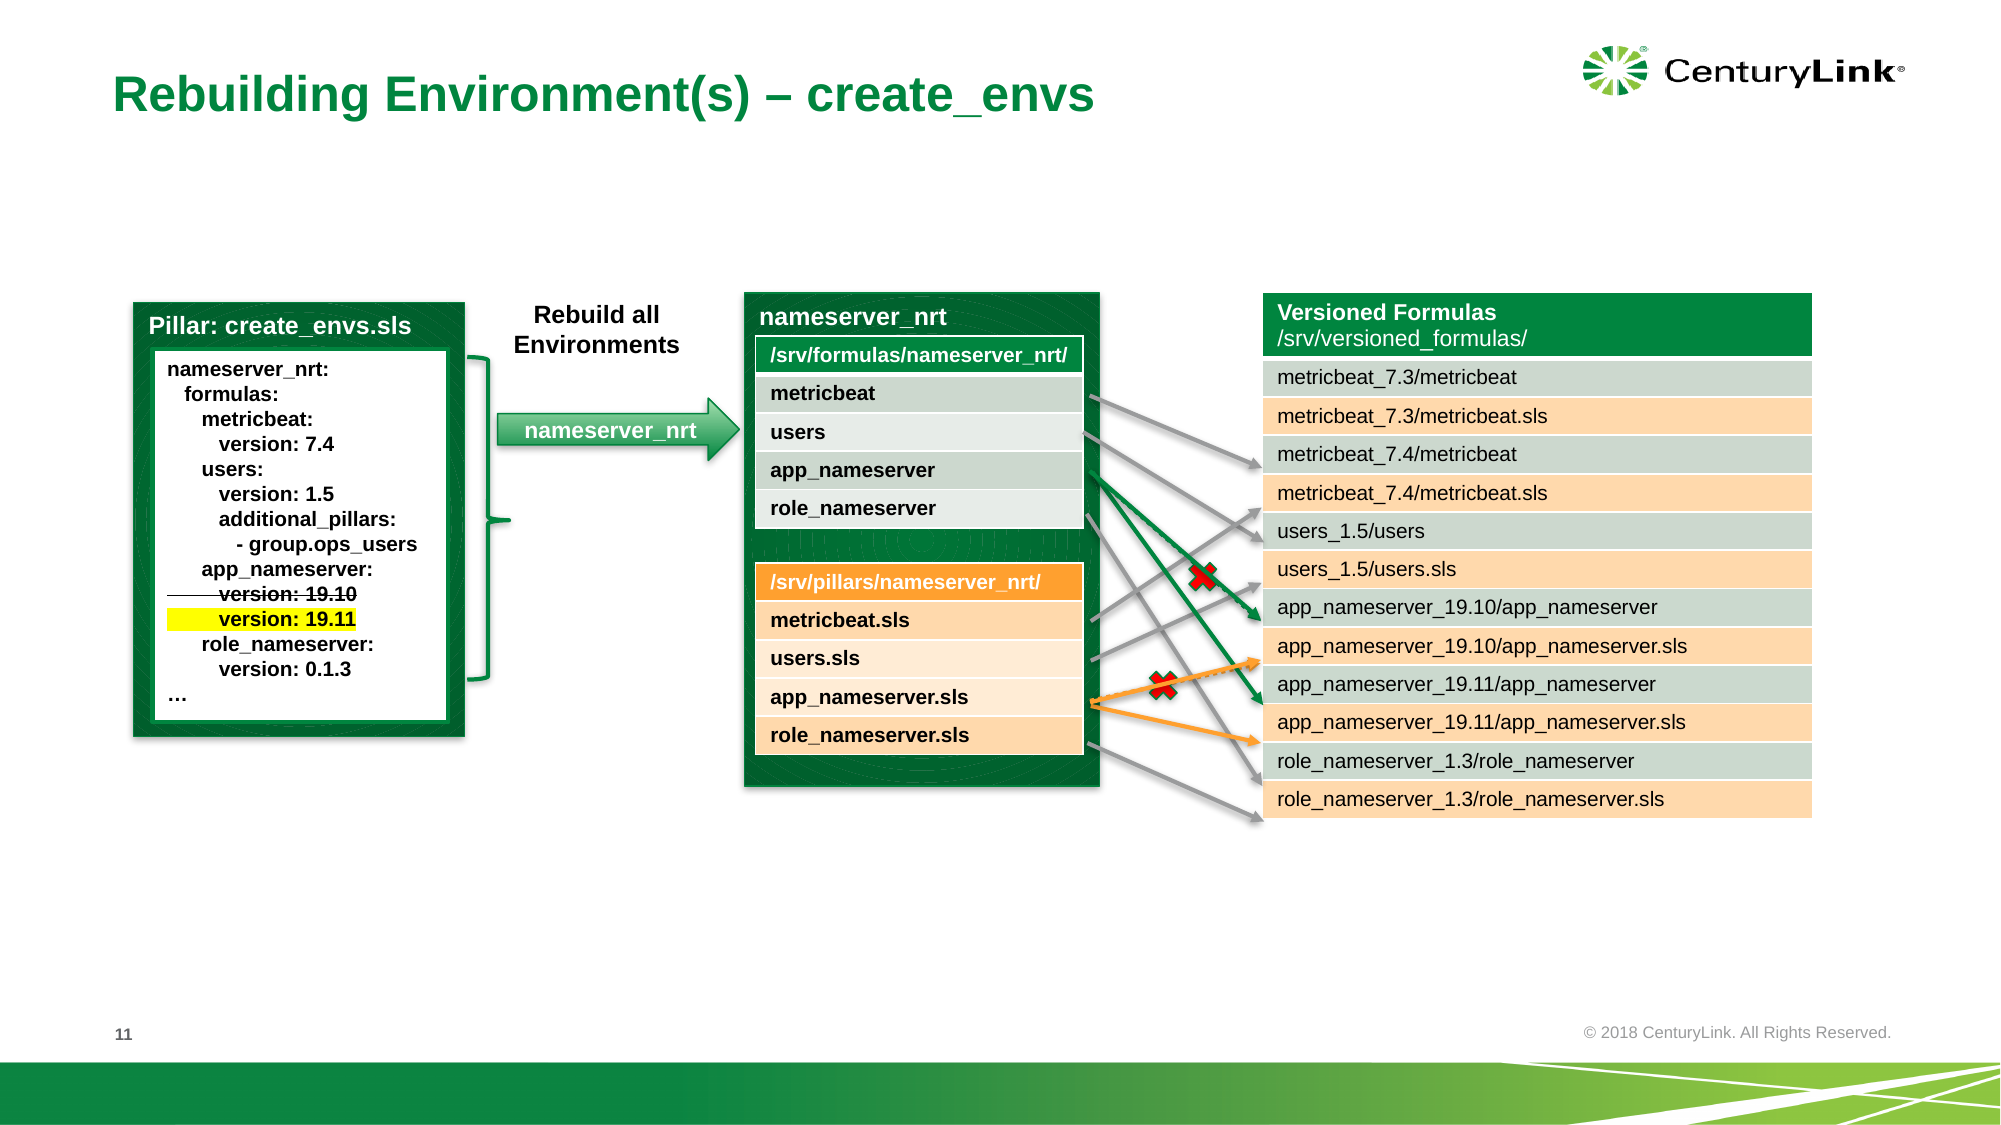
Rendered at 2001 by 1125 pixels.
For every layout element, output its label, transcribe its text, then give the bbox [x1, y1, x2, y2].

table_cell users [756, 414, 1082, 450]
table_cell app_nameserver_19.10/app_nameserver [1269, 589, 1812, 626]
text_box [1089, 659, 1262, 703]
table_cell metricbeat_7.3/metricbeat [1263, 361, 1812, 396]
picture [0, 1062, 2001, 1125]
table_cell app_nameserver_19.11/app_nameserver.sls [1267, 704, 1812, 741]
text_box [1092, 625, 1264, 661]
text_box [1089, 395, 1263, 434]
text_box Pillar: create_envs.sls [133, 302, 465, 737]
table_cell metricbeat.sls [756, 602, 1081, 639]
table_cell app_nameserver [756, 452, 1077, 489]
text_box nameserver_nrt [744, 292, 1100, 787]
title Rebuilding Environment(s) – create_envs [97, 47, 1448, 136]
table_cell role_nameserver_1.3/role_nameserver [1267, 743, 1812, 779]
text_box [1089, 470, 1262, 620]
table_cell users.sls [756, 641, 1081, 677]
table_header /srv/pillars/nameserver_nrt/ [756, 564, 1081, 600]
slide_number 11 [99, 1016, 201, 1052]
table_cell role_nameserver.sls [756, 717, 1081, 754]
table_cell metricbeat_7.4/metricbeat.sls [1270, 475, 1812, 511]
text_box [1082, 435, 1265, 515]
table_header /srv/formulas/nameserver_nrt/ [756, 337, 1082, 372]
table_cell role_nameserver [756, 490, 1077, 527]
table_cell metricbeat_7.3/metricbeat.sls [1266, 398, 1812, 434]
table_cell app_nameserver_19.10/app_nameserver.sls [1269, 628, 1812, 664]
text_box [467, 354, 512, 682]
text_box Rebuild all Environments [497, 290, 697, 366]
table_cell users_1.5/users [1269, 513, 1812, 549]
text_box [1090, 709, 1262, 744]
table_cell metricbeat_7.4/metricbeat [1268, 436, 1812, 473]
table_cell metricbeat [756, 377, 1082, 412]
text_box nameserver_nrt [496, 397, 740, 462]
table_cell app_nameserver.sls [756, 679, 1081, 715]
picture [1553, 23, 1925, 117]
table_cell app_nameserver_19.11/app_nameserver [1269, 666, 1812, 703]
table_cell role_nameserver_1.3/role_nameserver.sls [1268, 781, 1812, 818]
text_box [1087, 745, 1265, 822]
table_header Versioned Formulas /srv/versioned_formulas/ [1263, 293, 1812, 356]
table_cell users_1.5/users.sls [1269, 551, 1812, 588]
text_box nameserver_nrt: formulas: metricbeat: version: 7.4 users: version: 1.5 additional_pillars: - group.ops_users app_nameserver: version: 19.10 version: 19.11 role_nameserver: version: 0.1.3 … [150, 347, 450, 724]
